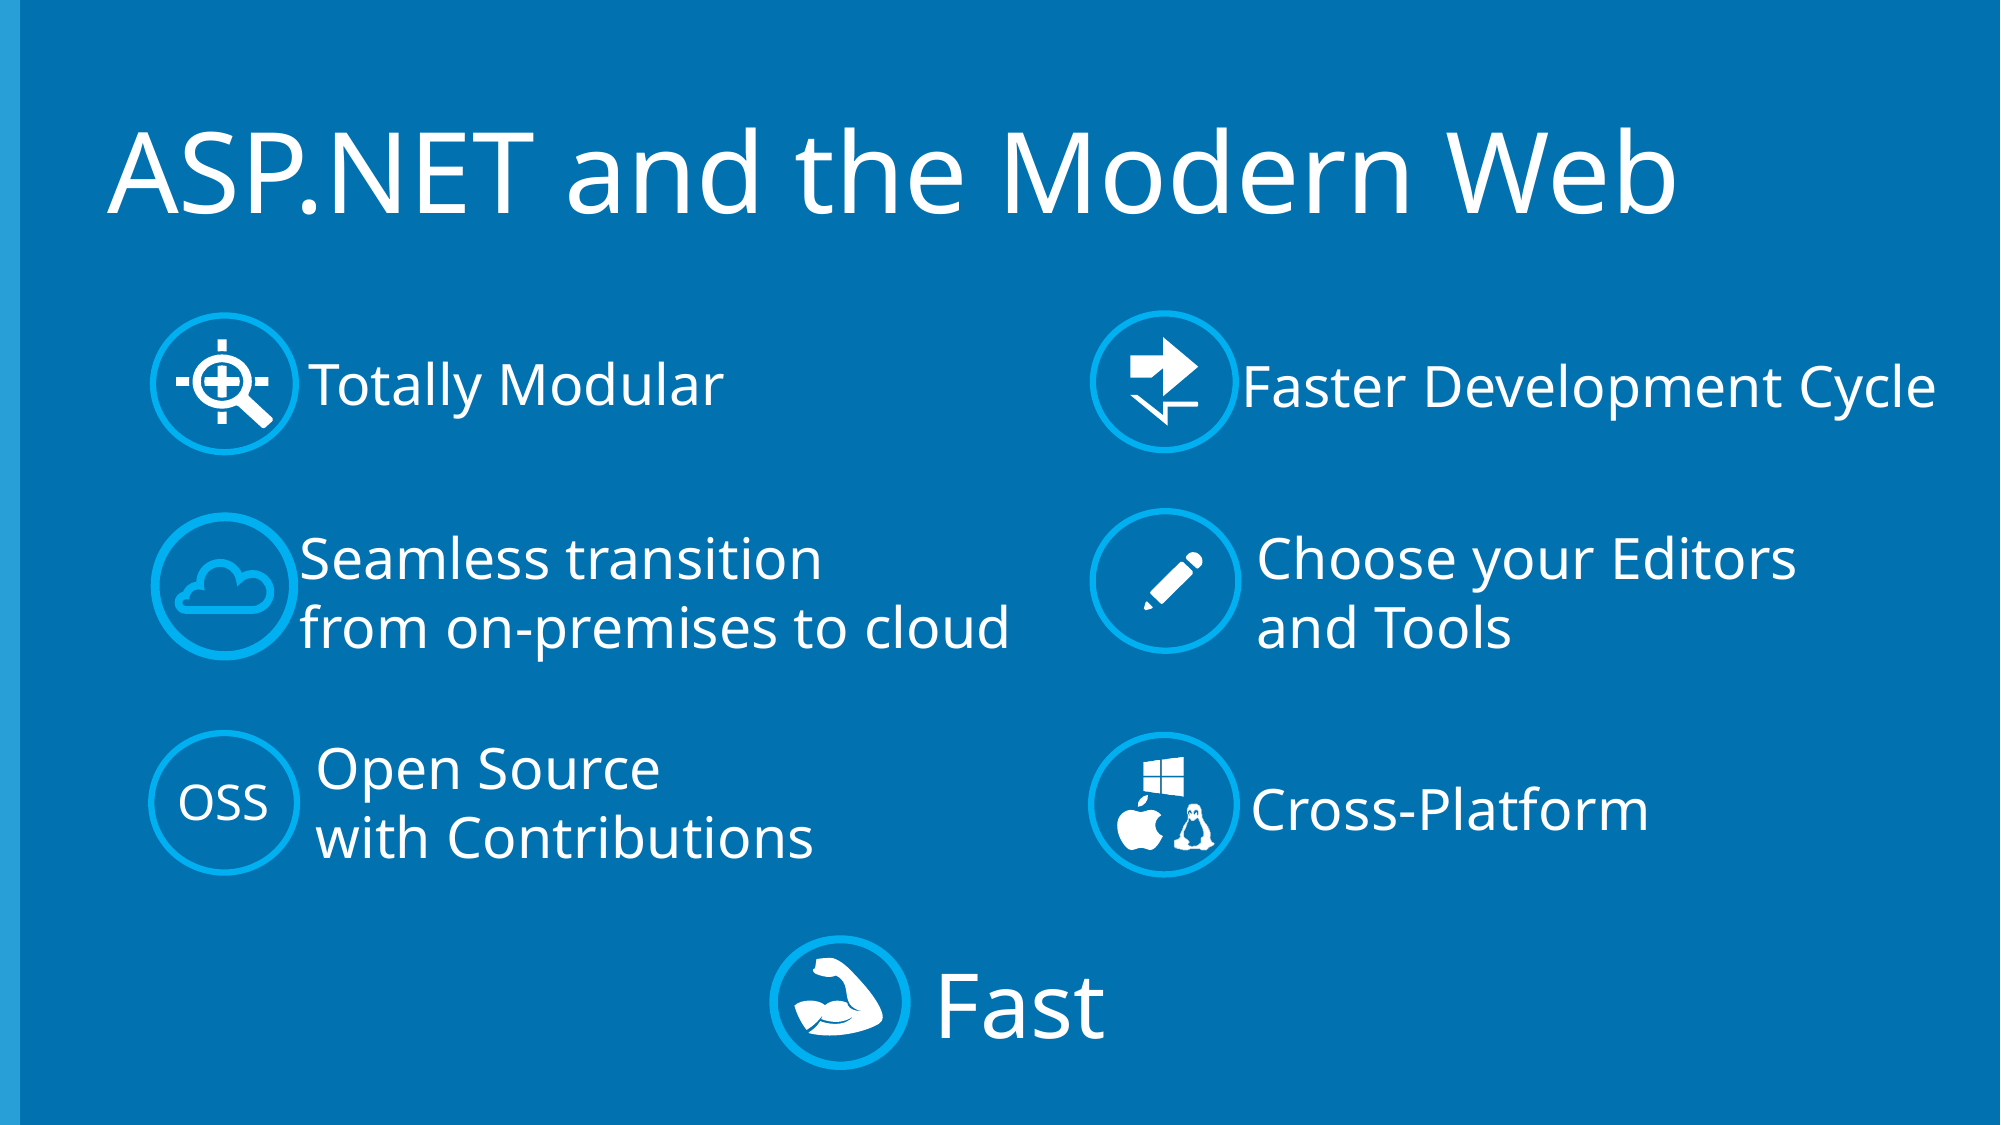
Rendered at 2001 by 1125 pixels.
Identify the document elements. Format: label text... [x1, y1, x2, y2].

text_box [1092, 313, 1236, 451]
text_box Faster Development Cycle [1236, 342, 1954, 426]
text_box Totally Modular [296, 340, 741, 424]
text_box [1092, 511, 1239, 651]
text_box Open Source with Contributions [300, 725, 831, 878]
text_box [1091, 734, 1237, 875]
text_box [794, 957, 883, 1036]
title ASP.NET and the Modern Web [92, 68, 1910, 286]
text_box [769, 935, 911, 1070]
text_box [150, 512, 299, 661]
text_box Choose your Editors and Tools [1241, 515, 1830, 667]
text_box Seamless transition from on-premises to cloud [285, 515, 1028, 667]
text_box Fast [919, 940, 1122, 1064]
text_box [151, 732, 297, 873]
text_box Cross-Platform [1237, 765, 1666, 849]
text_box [152, 315, 296, 453]
